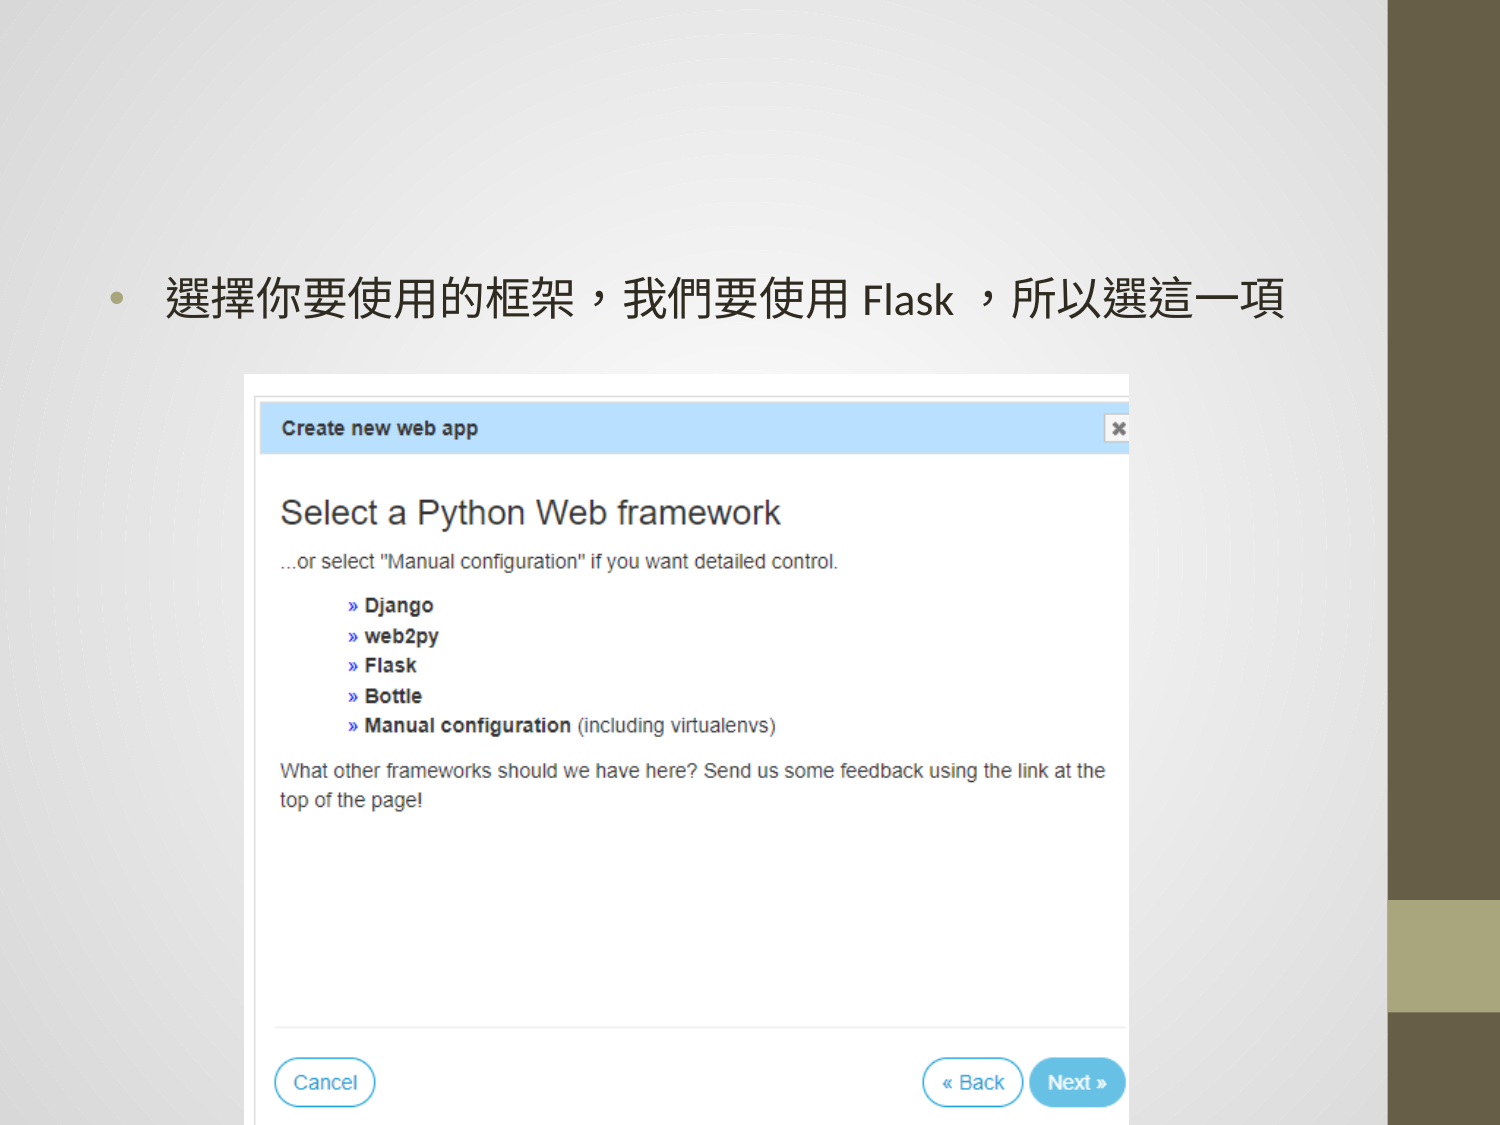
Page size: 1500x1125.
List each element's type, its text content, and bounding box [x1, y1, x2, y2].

list 選擇你要使用的框架，我們要使用Flask，所以選這一項 [75, 262, 1325, 1050]
picture [243, 374, 1129, 1125]
